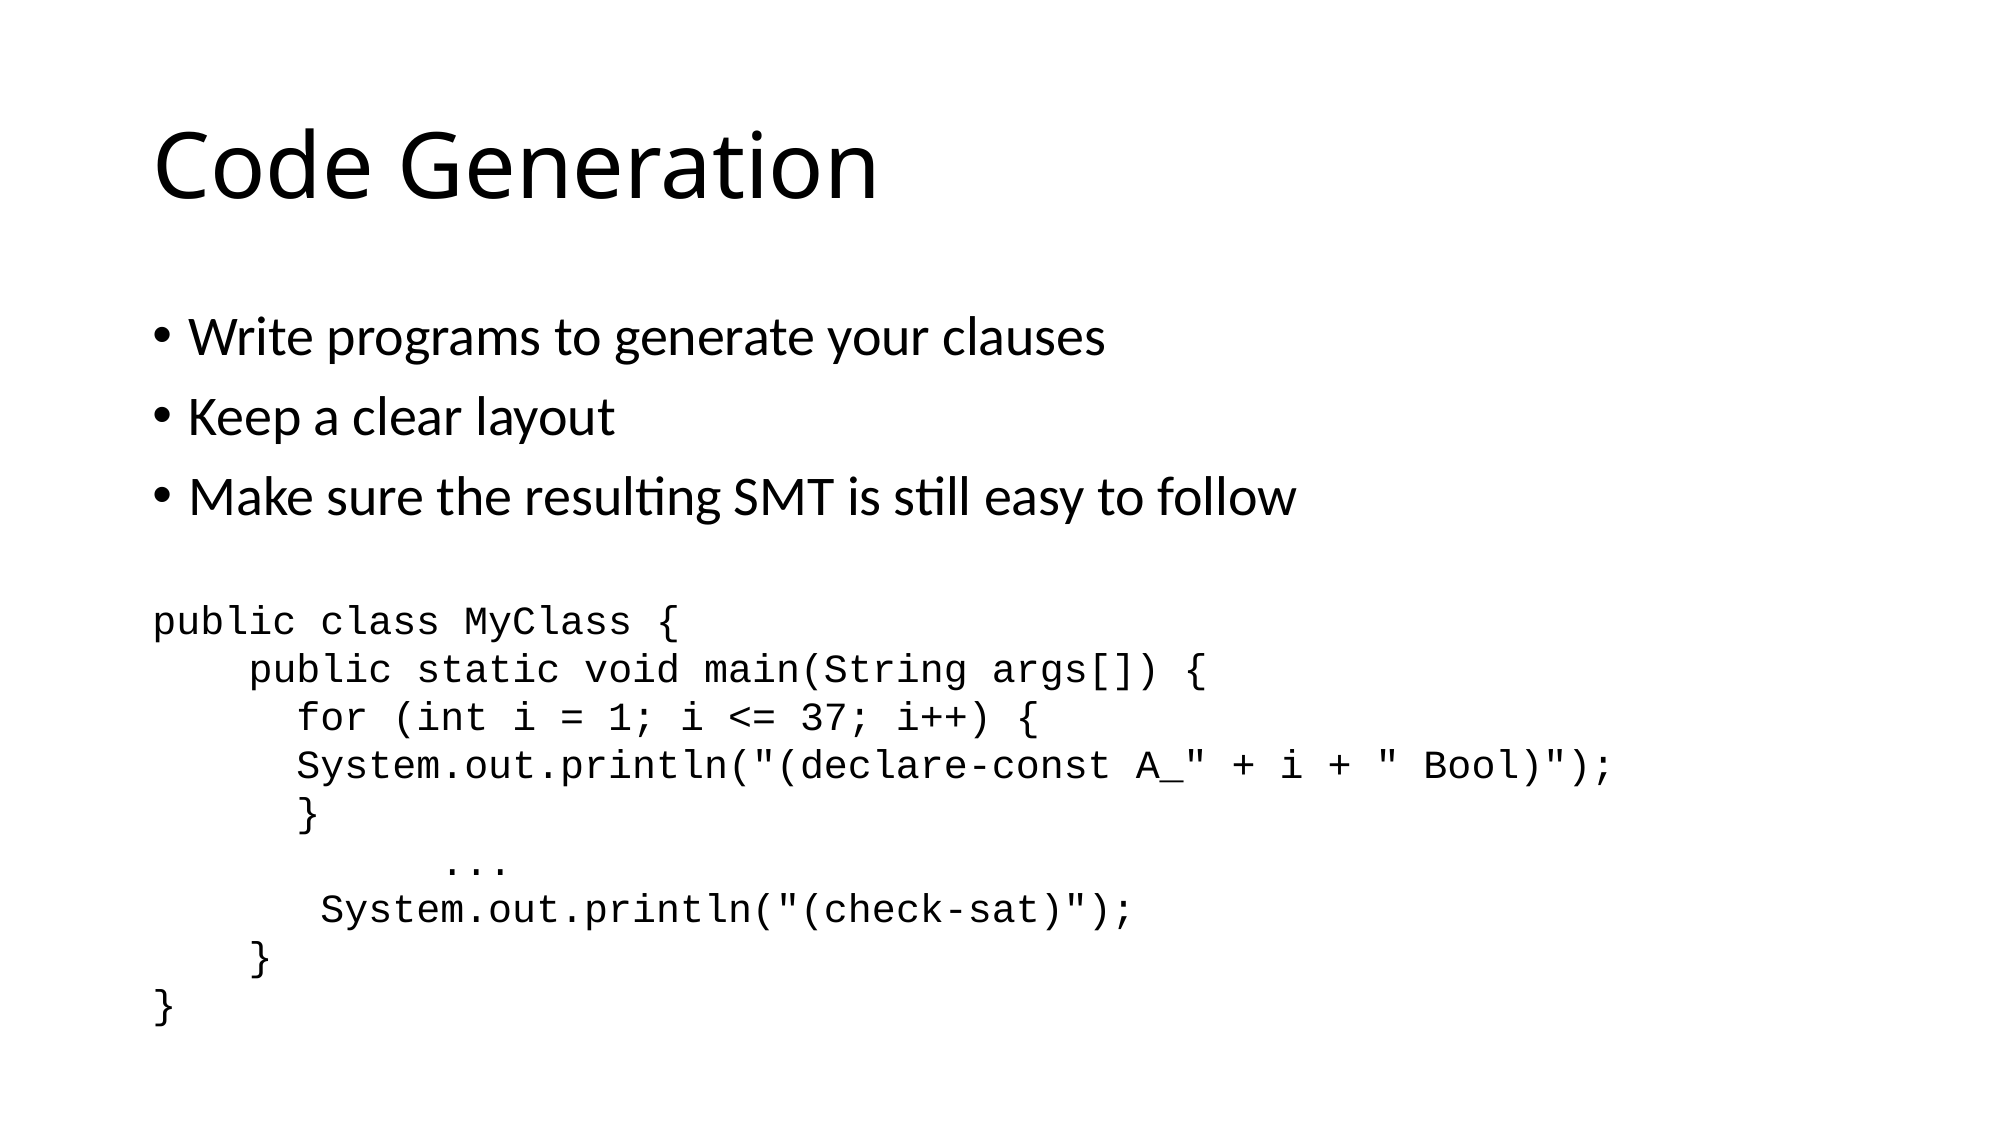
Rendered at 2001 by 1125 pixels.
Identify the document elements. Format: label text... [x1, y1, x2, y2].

list Write programs to generate your clauses Keep a clear layout Make sure the resulting SMT is still easy to follow public class MyClass { public static void main(String args[]) { for (int i = 1; i <= 37; i++) { System.out.println("(declare-const A_" + i + " Bool)"); } ... System.out.println("(check-sat)"); } } [137, 299, 1863, 1038]
title Code Generation [137, 59, 1863, 278]
